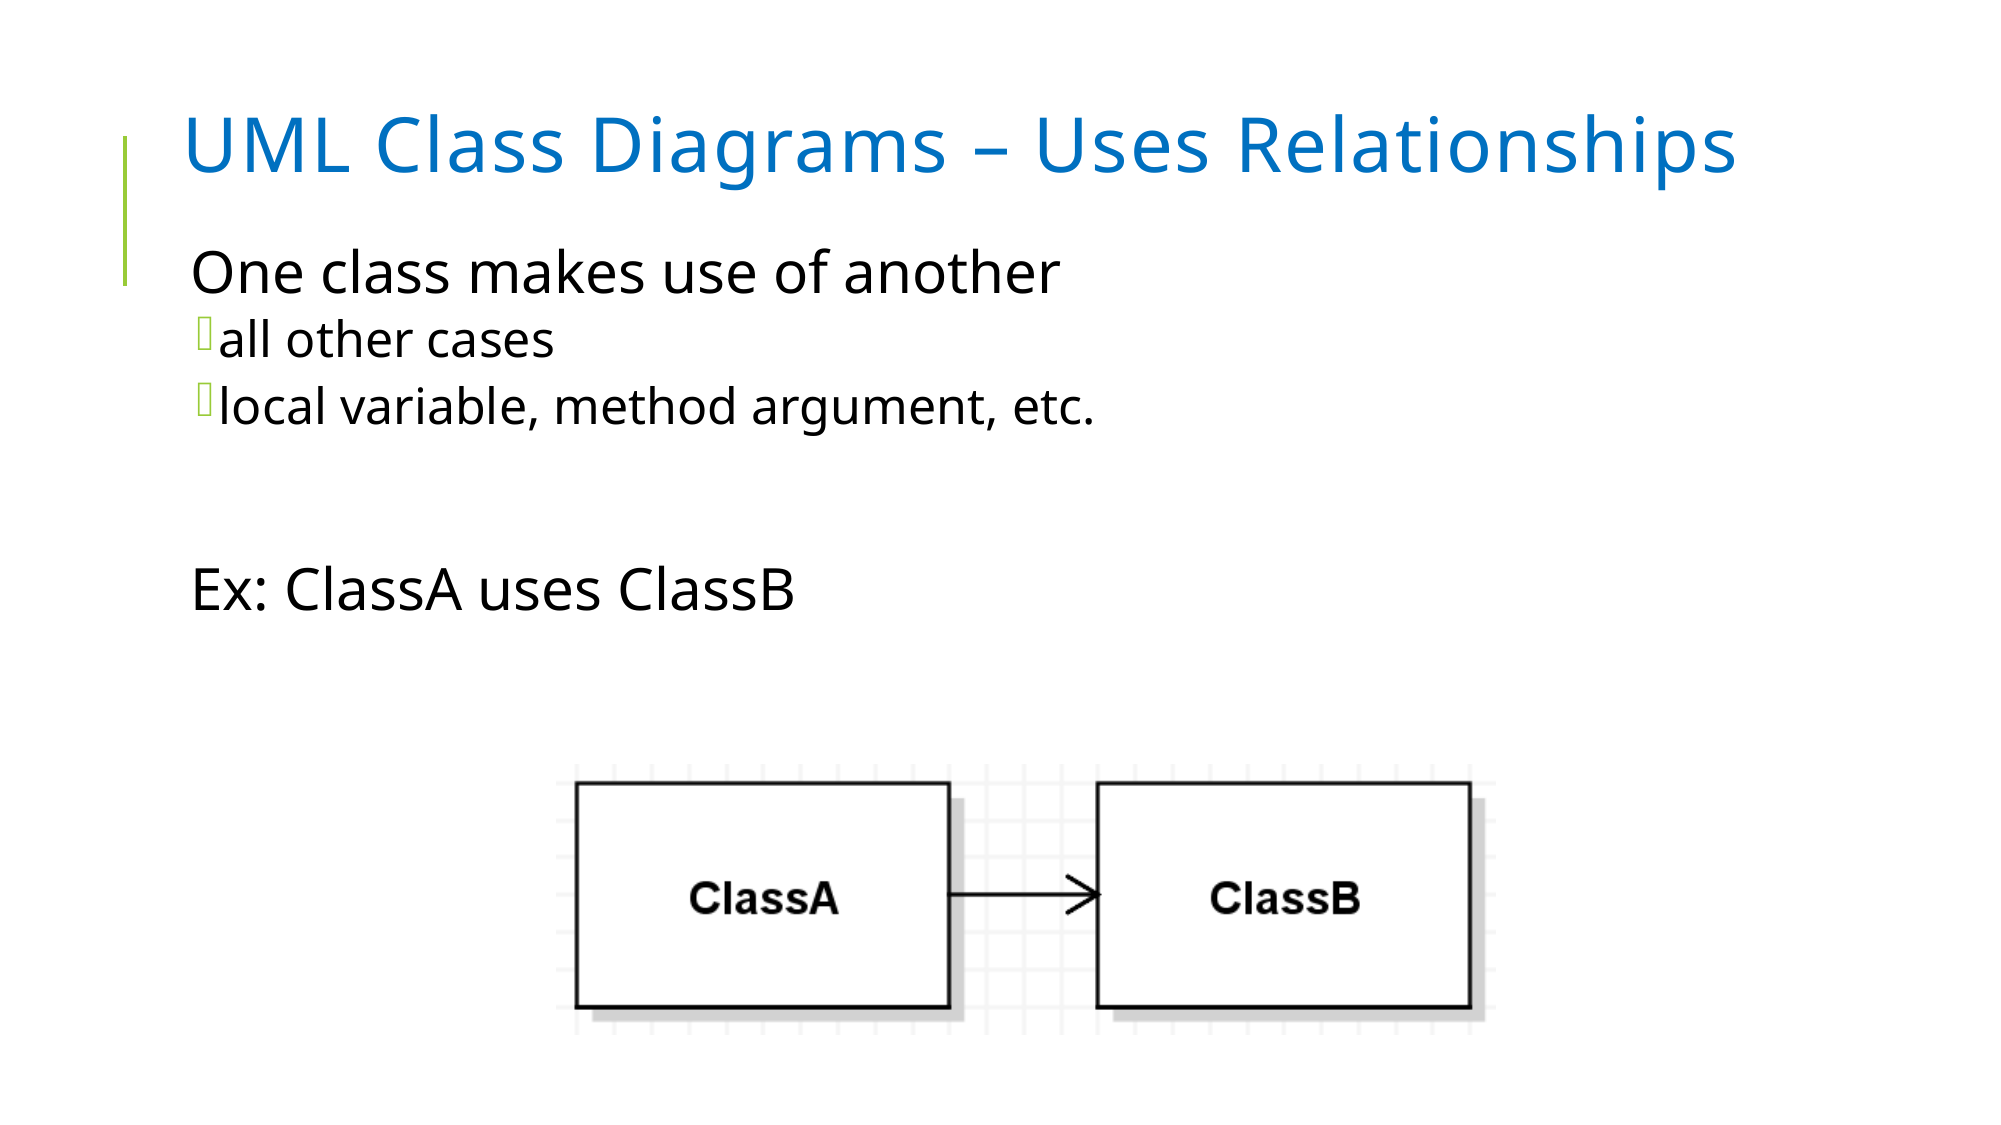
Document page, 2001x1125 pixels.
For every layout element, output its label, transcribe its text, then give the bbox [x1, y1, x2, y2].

title UML Class Diagrams – Uses Relationships [168, 96, 1763, 205]
picture [556, 764, 1496, 1036]
list One class makes use of another all other cases local variable, method argument, etc. Ex: ClassA uses ClassB [168, 235, 1763, 1035]
